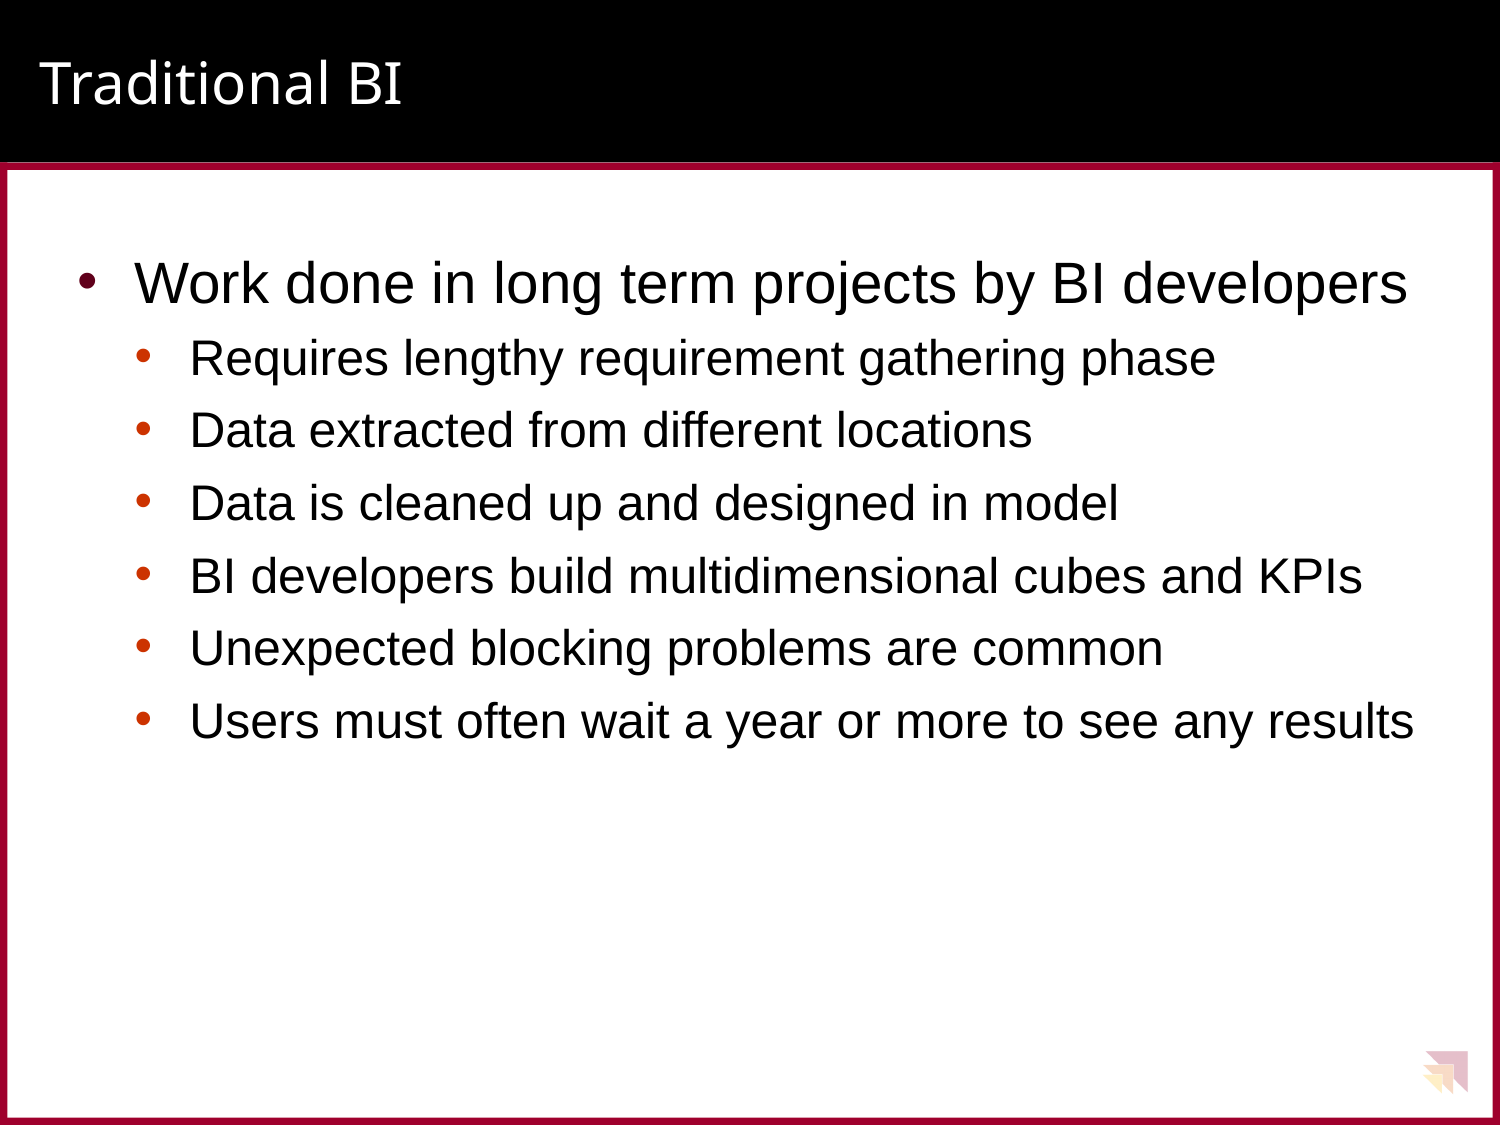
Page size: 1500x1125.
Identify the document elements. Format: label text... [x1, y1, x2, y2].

title Traditional BI [24, 12, 1438, 150]
list Work done in long term projects by BI developers Requires lengthy requirement gathering phase Data extracted from different locations Data is cleaned up and designed in model BI developers build multidimensional cubes and KPIs Unexpected blocking problems are common Users must often wait a year or more to see any results [62, 237, 1438, 1088]
